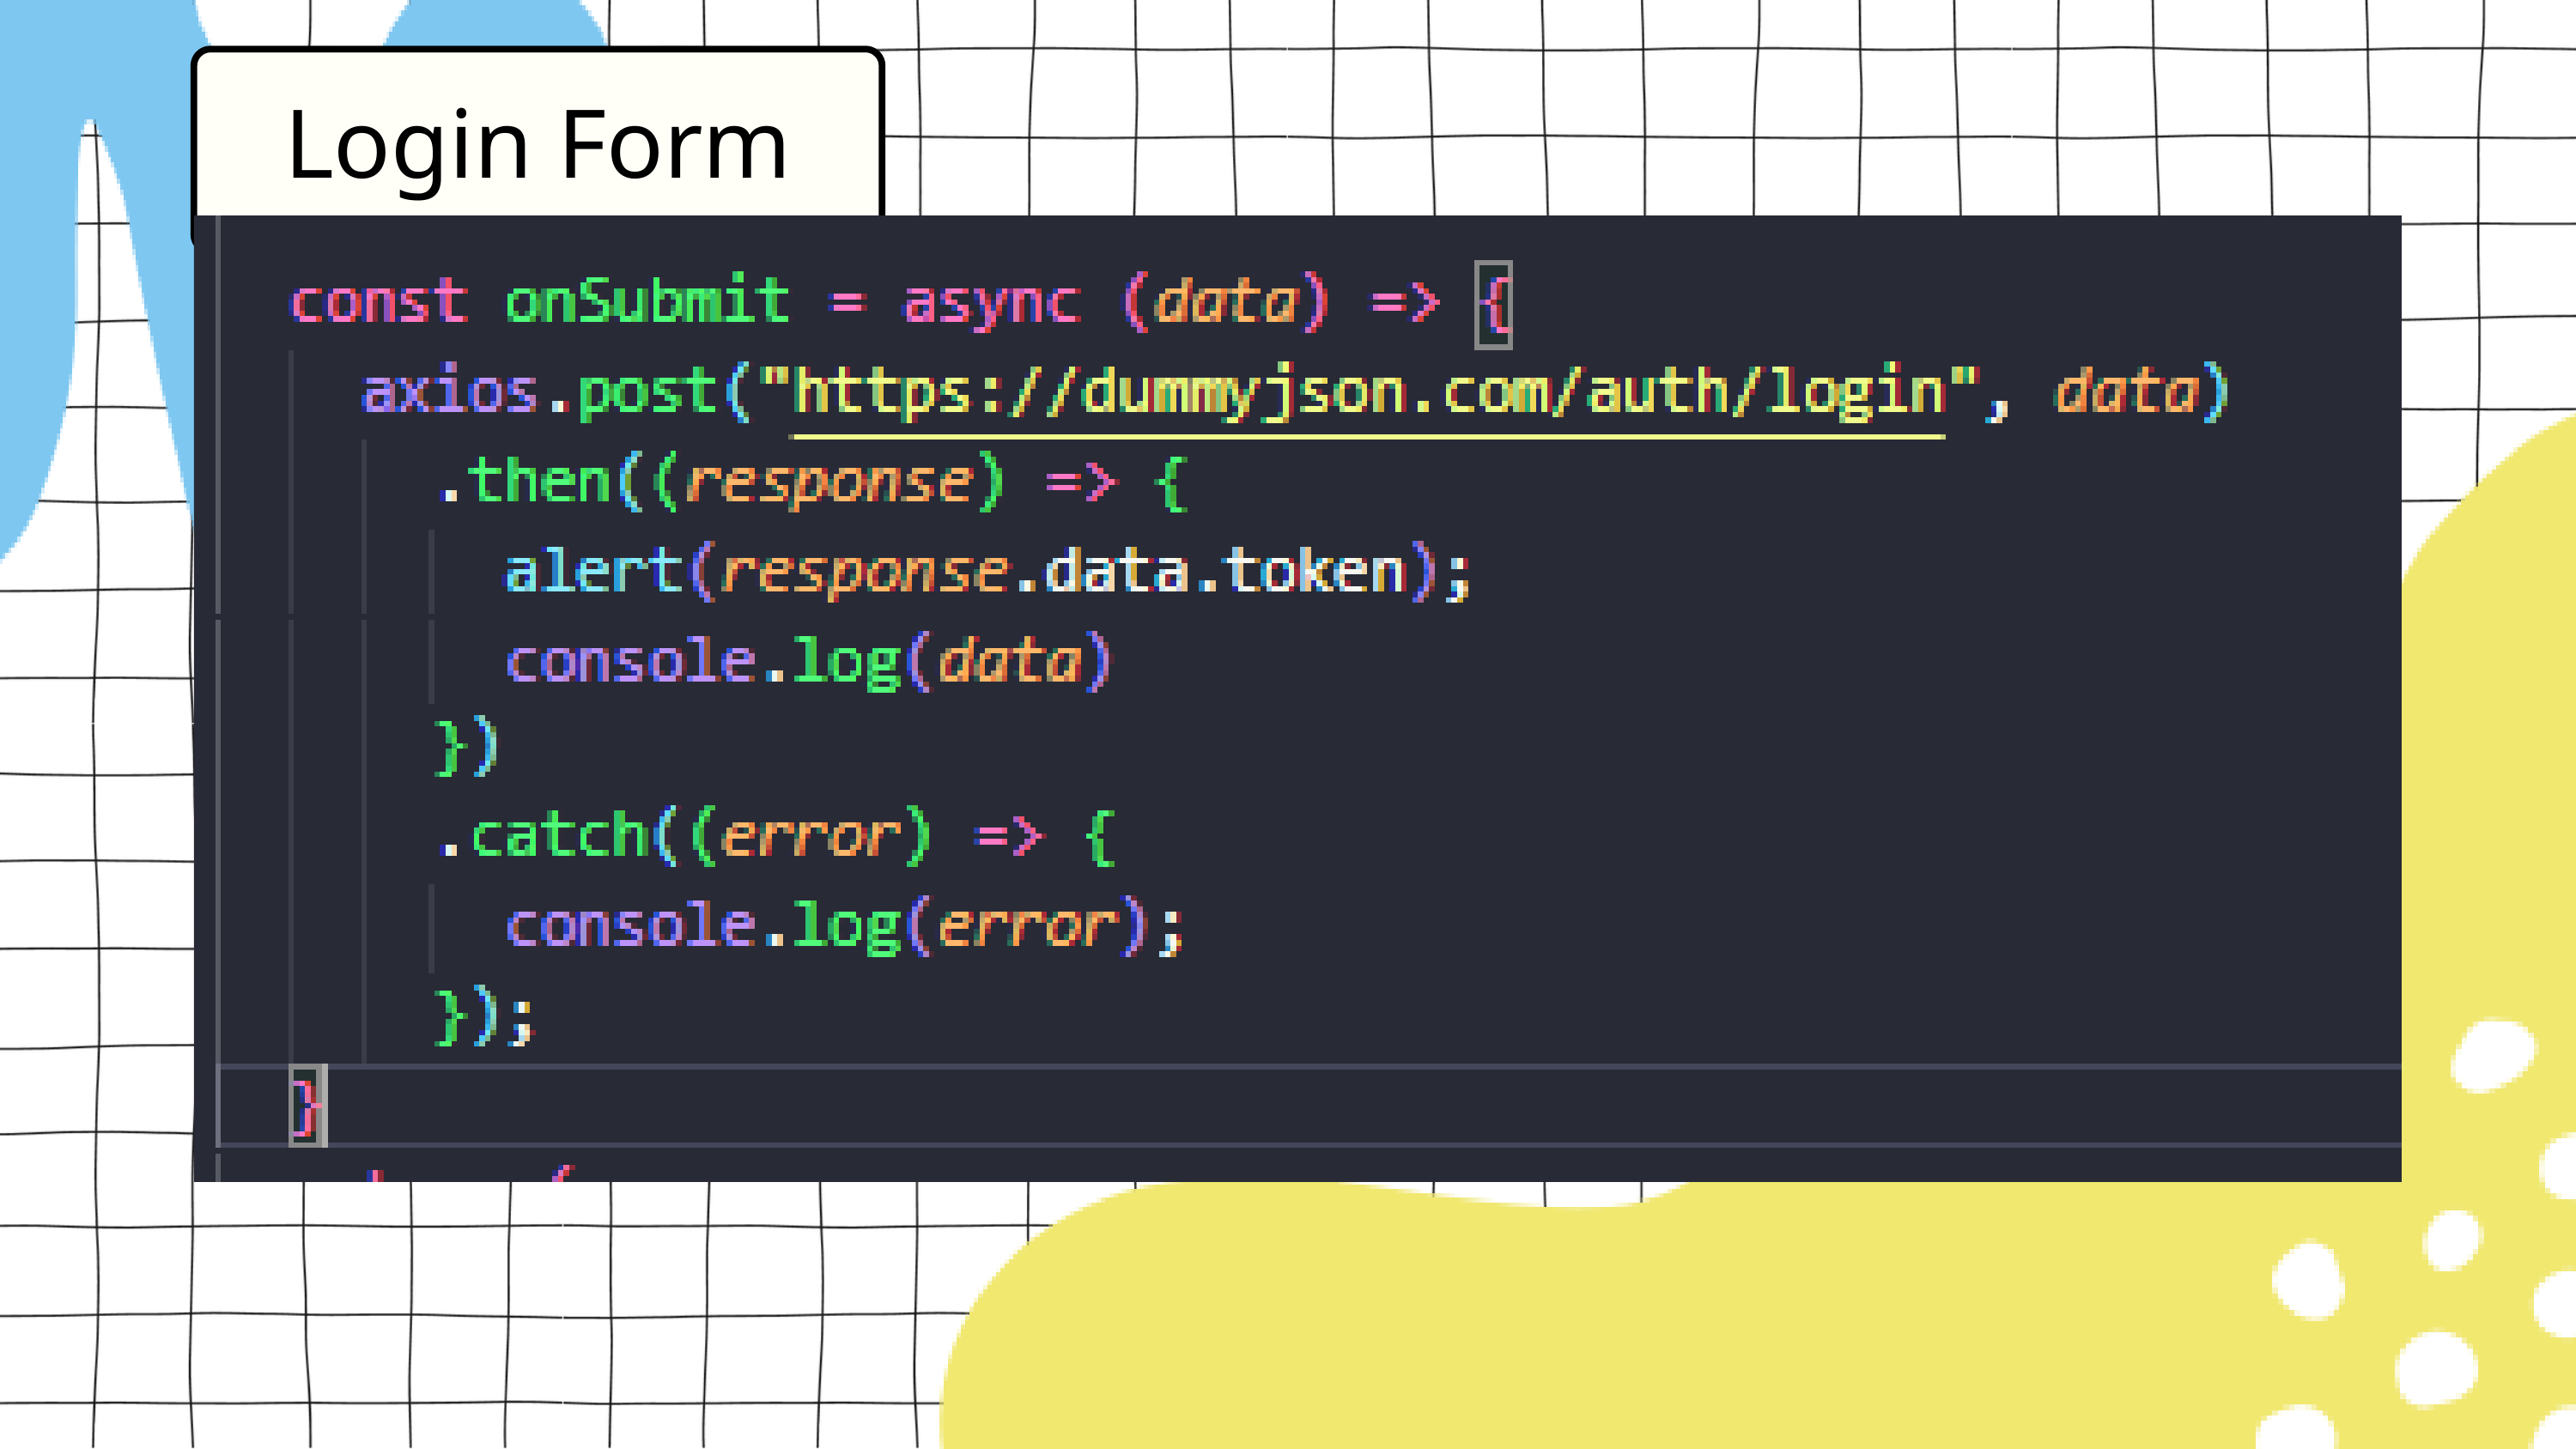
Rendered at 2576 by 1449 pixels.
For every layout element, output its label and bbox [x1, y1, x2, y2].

text_box [0, 609, 927, 1449]
text_box [695, 0, 2576, 396]
text_box [2251, 1016, 2576, 1449]
text_box [927, 1182, 2251, 1449]
text_box [2402, 396, 2576, 1016]
text_box [193, 215, 2402, 1182]
text_box [193, 48, 883, 252]
text_box [0, 0, 738, 794]
